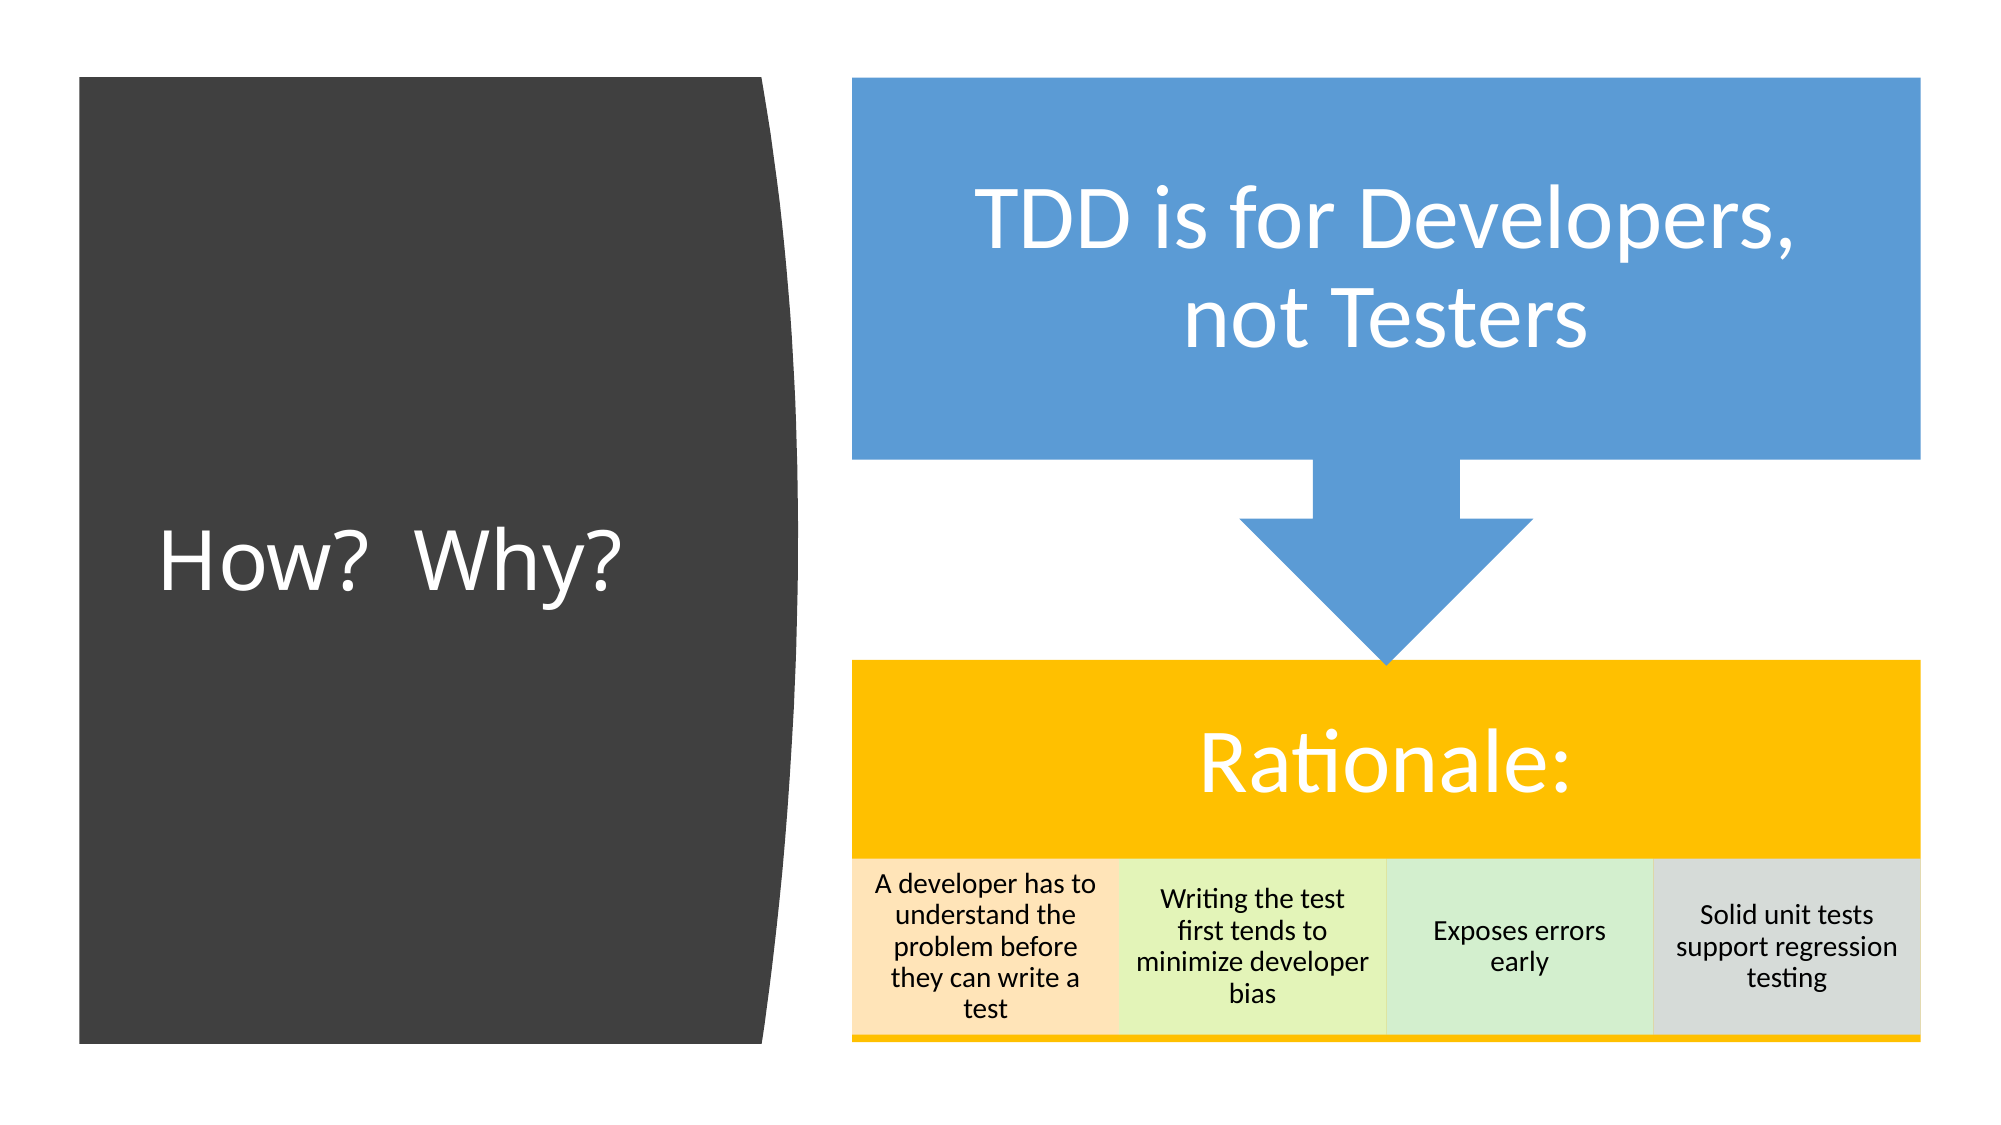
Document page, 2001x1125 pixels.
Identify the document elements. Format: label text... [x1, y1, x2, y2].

text_box [78, 76, 800, 1045]
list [852, 77, 1921, 1043]
title How? Why? [141, 166, 702, 953]
